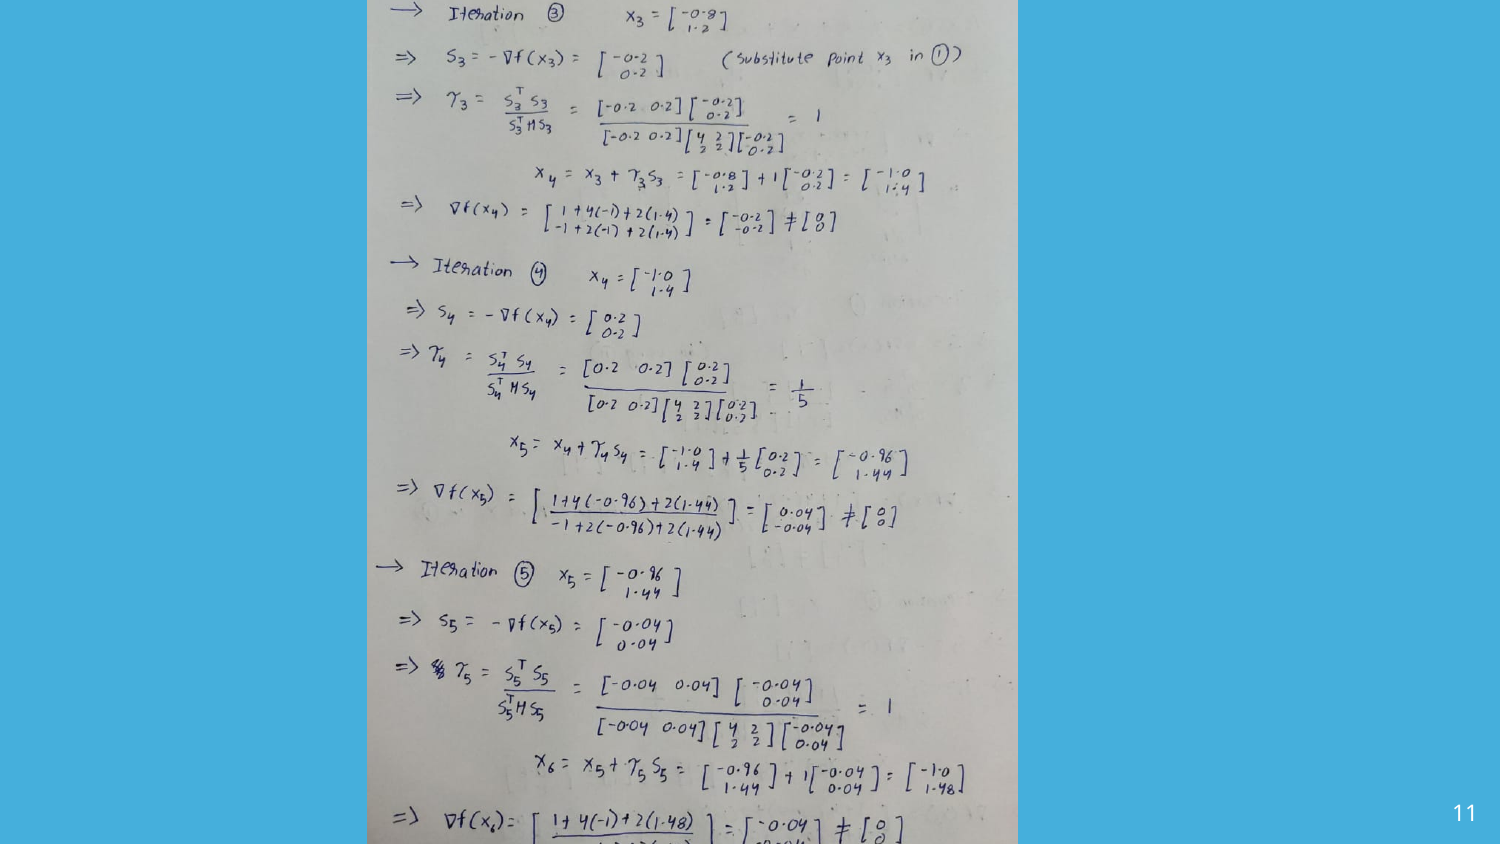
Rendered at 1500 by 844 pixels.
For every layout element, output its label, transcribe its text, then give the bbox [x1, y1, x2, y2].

slide_number ‹#› [1403, 783, 1494, 832]
picture [367, 0, 1018, 844]
